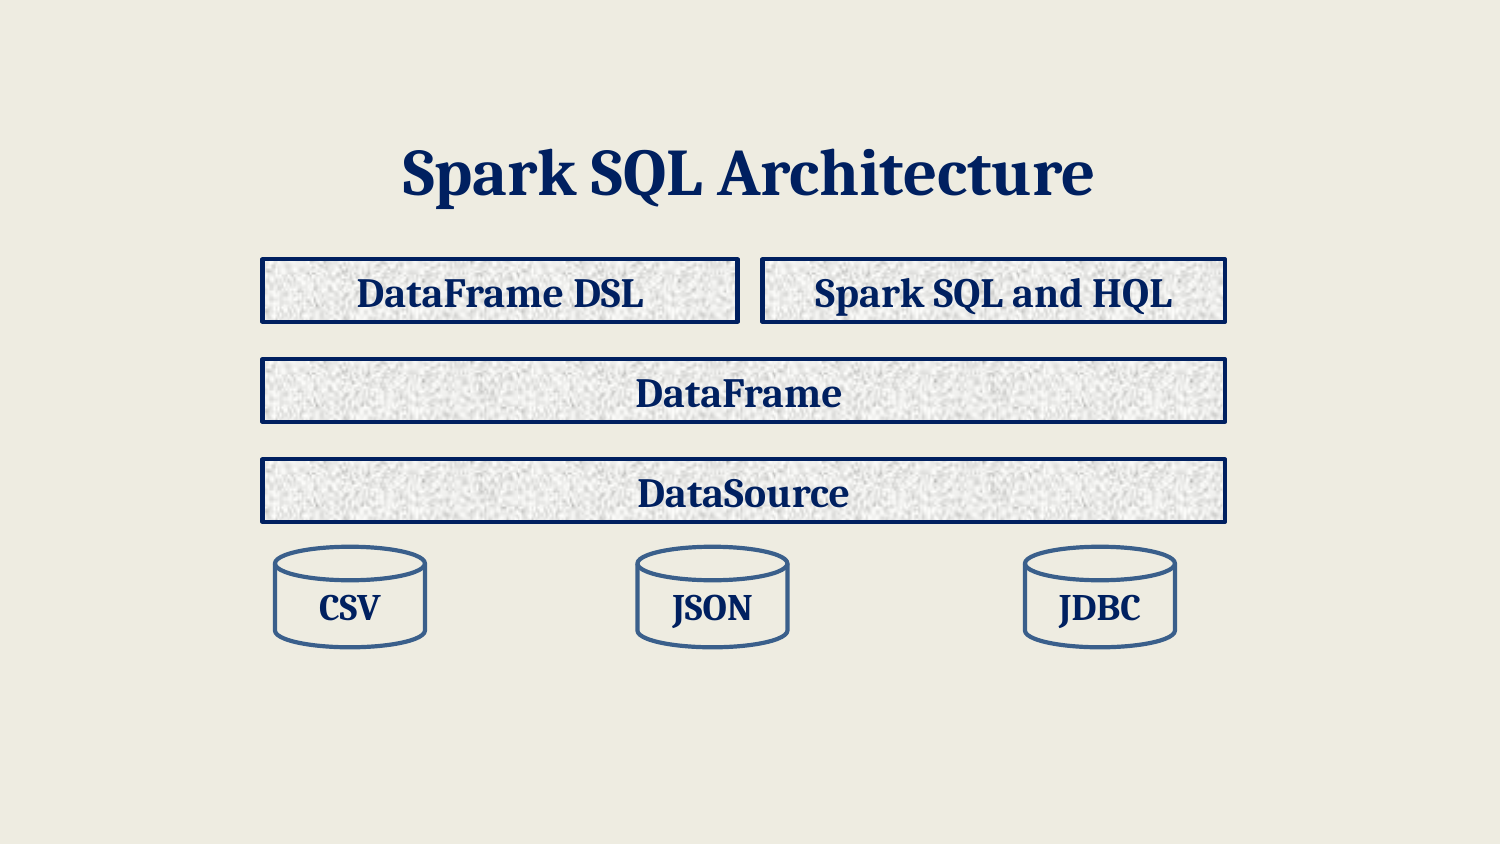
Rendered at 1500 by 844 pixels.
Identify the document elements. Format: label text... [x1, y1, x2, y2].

text_box DataFrame [260, 357, 1227, 424]
title Spark SQL Architecture [0, 121, 1500, 212]
text_box JSON [635, 544, 790, 650]
text_box JDBC [1022, 544, 1178, 650]
text_box DataSource [260, 457, 1227, 524]
text_box DataFrame DSL [260, 257, 740, 324]
text_box CSV [272, 544, 428, 650]
text_box Spark SQL and HQL [760, 257, 1227, 324]
